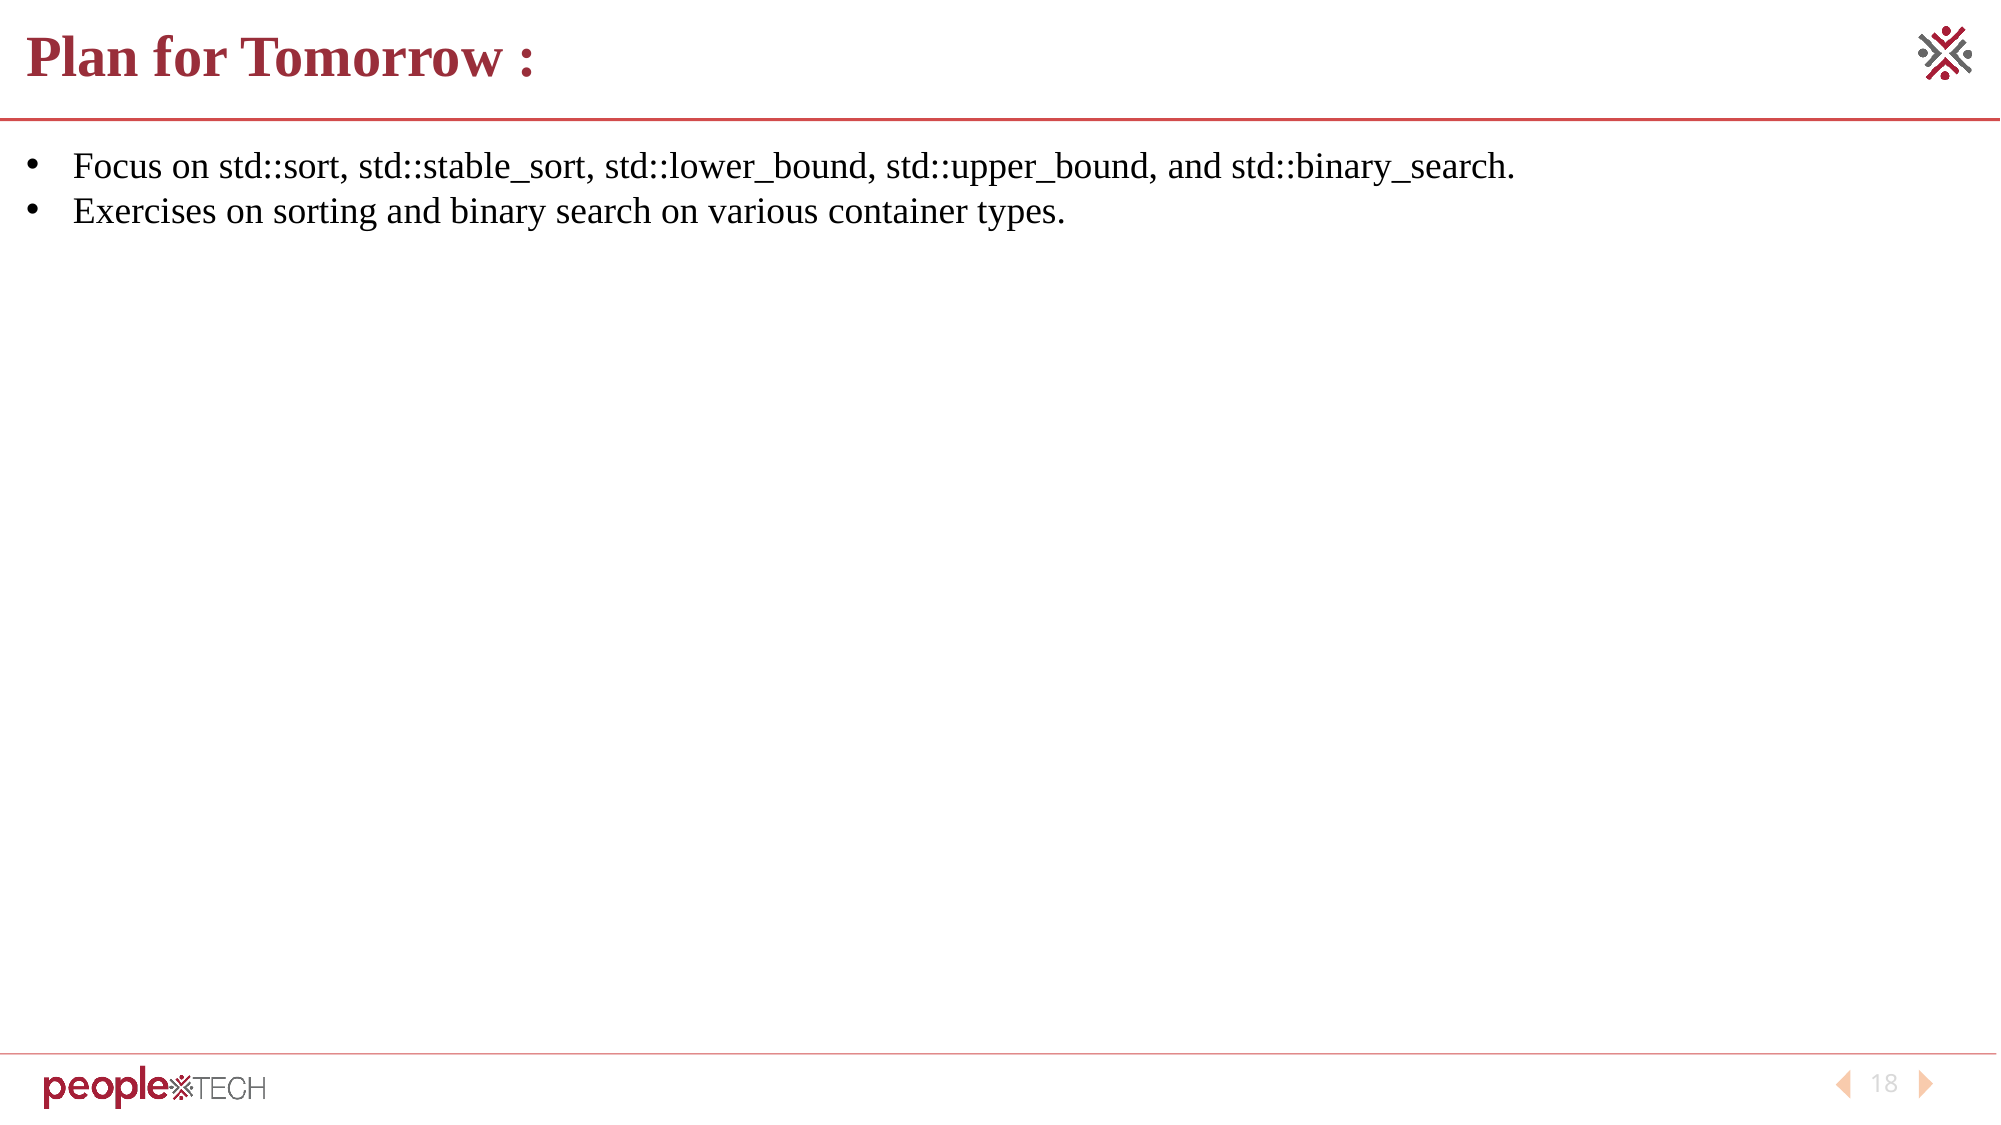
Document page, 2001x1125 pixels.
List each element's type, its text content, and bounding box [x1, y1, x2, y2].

text_box Focus on std::sort, std::stable_sort, std::lower_bound, std::upper_bound, and std::binary_search. Exercises on sorting and binary search on various container types. [11, 133, 2000, 1012]
picture [31, 1059, 275, 1115]
text_box Plan for Tomorrow : [11, 10, 1896, 118]
picture [1918, 26, 1972, 80]
